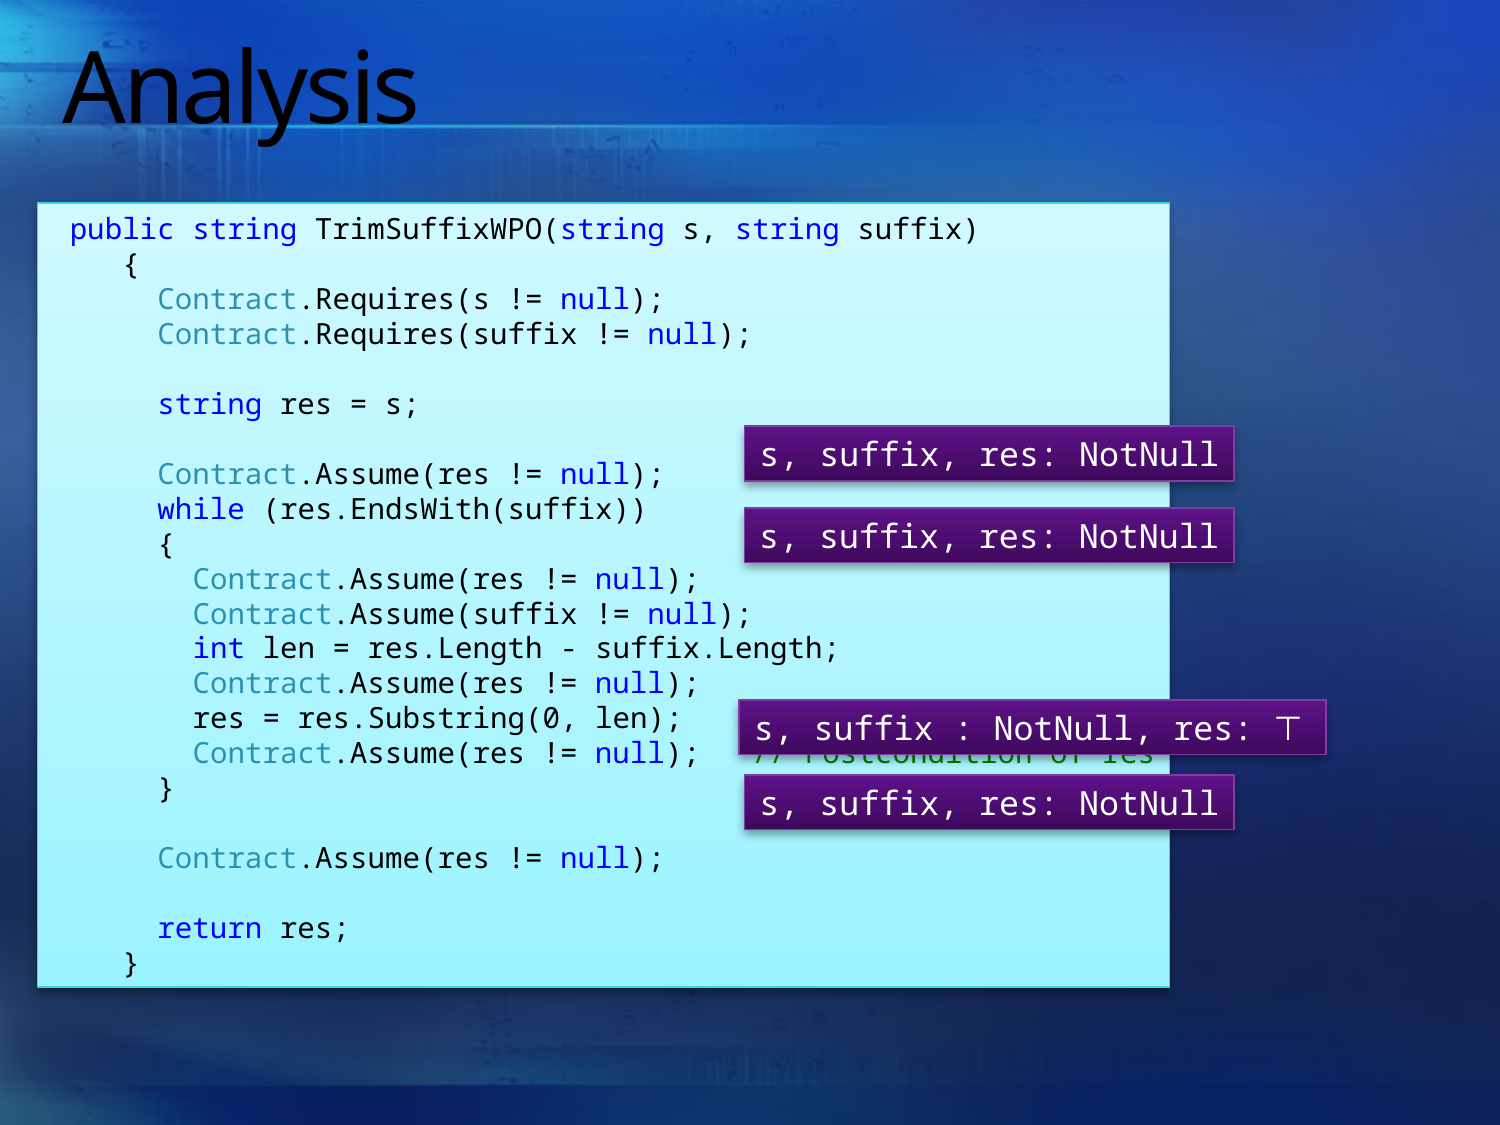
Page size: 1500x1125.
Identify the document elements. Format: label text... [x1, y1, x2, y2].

text_box s, suffix : NotNull, res: ⊤ [738, 699, 1327, 755]
picture [0, 0, 1500, 1125]
text_box s, suffix, res: NotNull [744, 507, 1235, 563]
text_box public string TrimSuffixWPO(string s, string suffix) { Contract.Requires(s != null); Contract.Requires(suffix != null); string res = s; Contract.Assume(res != null); while (res.EndsWith(suffix)) { Contract.Assume(res != null); Contract.Assume(suffix != null); int len = res.Length - suffix.Length; Contract.Assume(res != null); res = res.Substring(0, len); Contract.Assume(res != null); // Postcondition of res } Contract.Assume(res != null); return res; } [37, 202, 1170, 988]
title Analysis [62, 37, 1438, 147]
text_box s, suffix, res: NotNull [744, 774, 1235, 830]
text_box s, suffix, res: NotNull [744, 425, 1235, 482]
